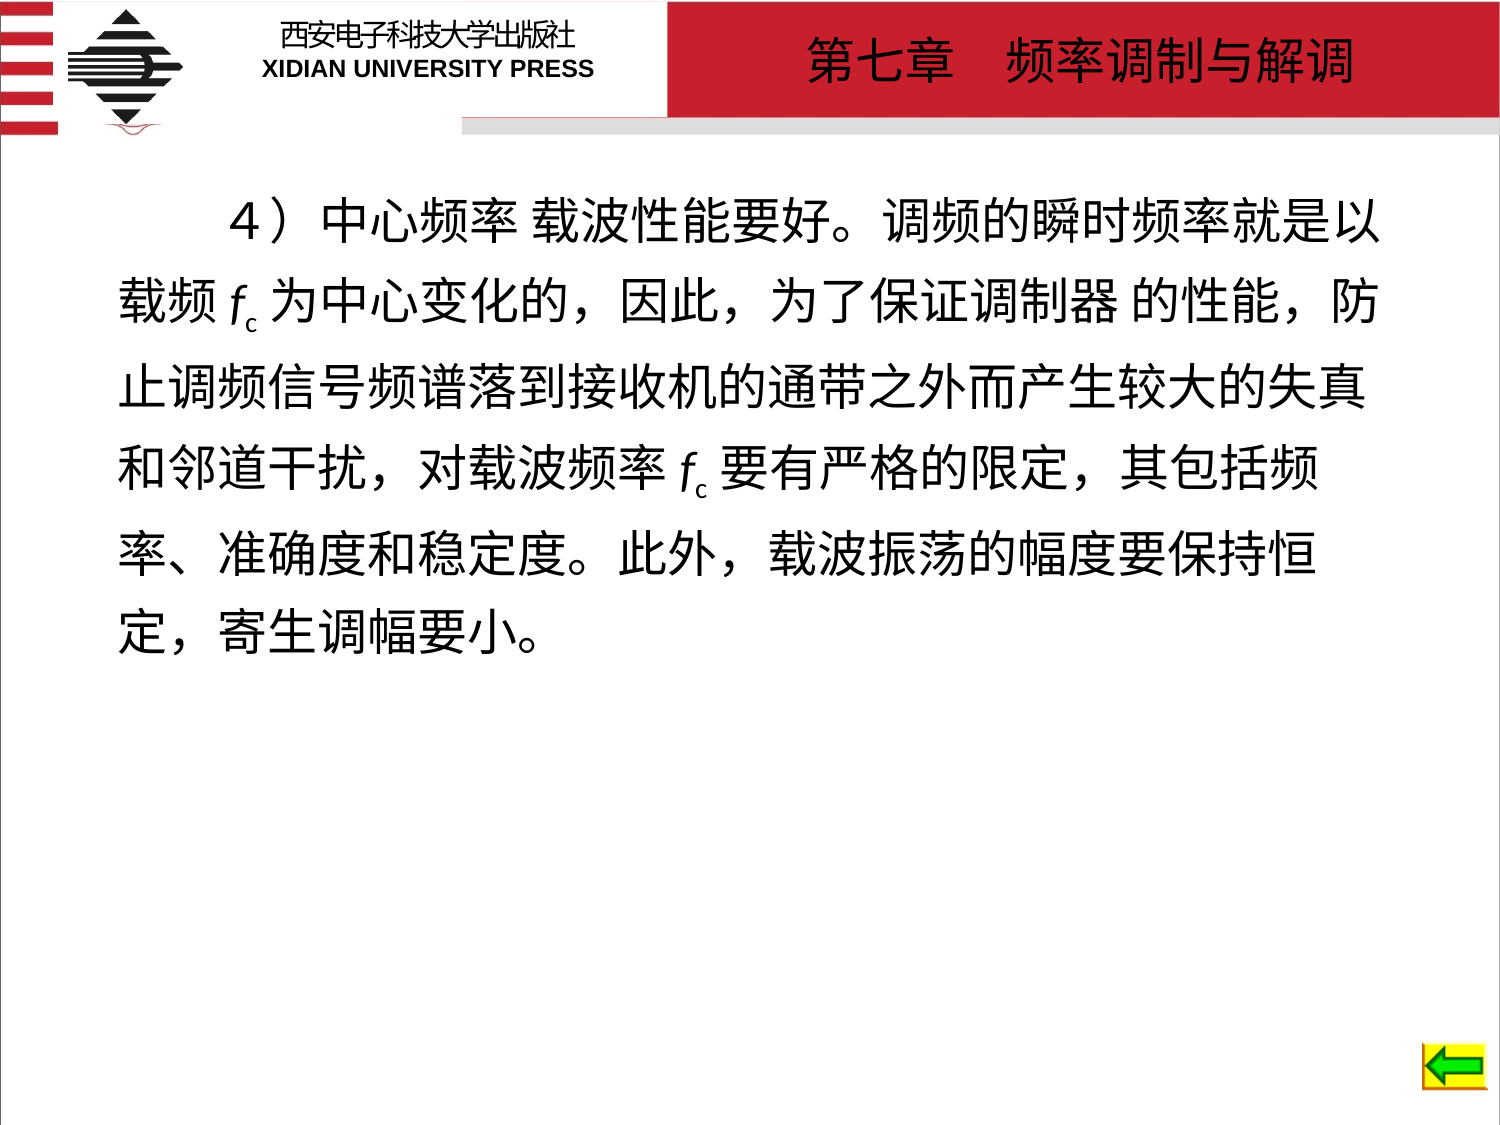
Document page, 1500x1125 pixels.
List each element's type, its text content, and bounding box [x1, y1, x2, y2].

title ４）中心频率 载波性能要好。调频的瞬时频率就是以载频fc为中心变化的，因此，为了保证调制器 的性能，防止调频信号频谱落到接收机的通带之外而产生较大的失真和邻道干扰，对载波频率fc要有严格的限定，其包括频率、准确度和稳定度。此外，载波振荡的幅度要保持恒定，寄生调幅要小。 [103, 163, 1397, 1019]
picture [0, 1, 1500, 1125]
